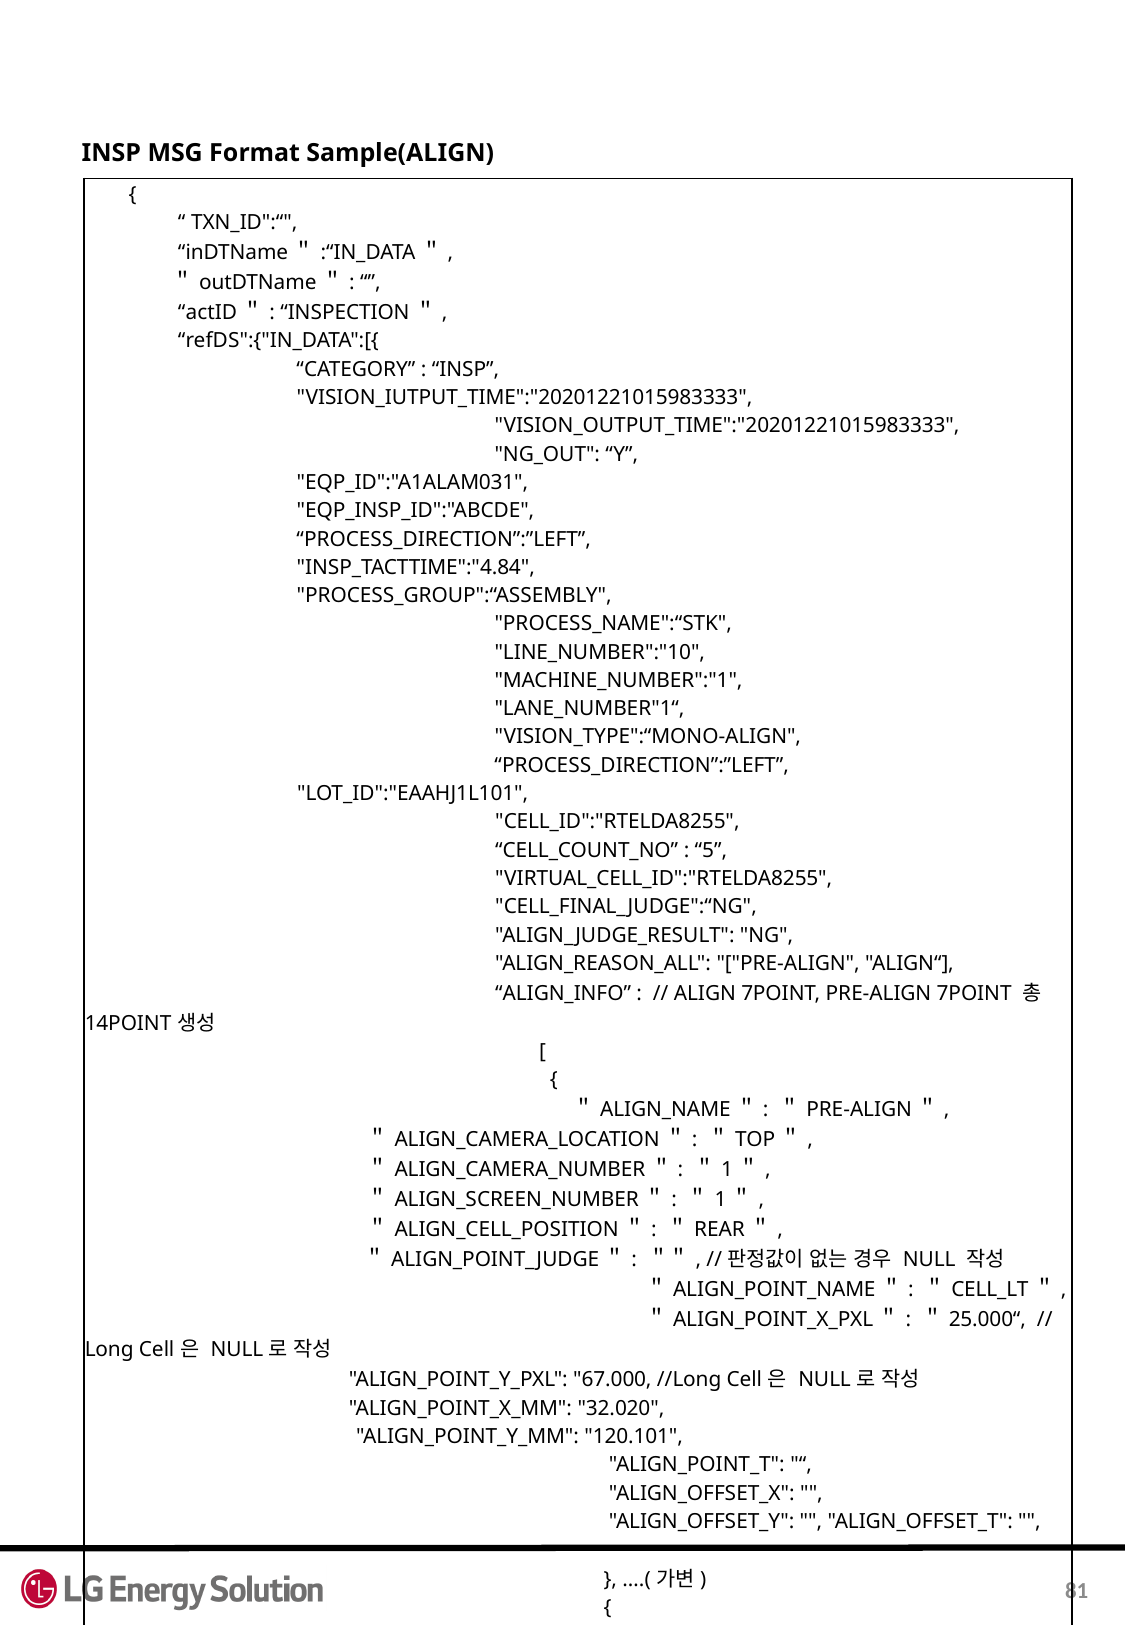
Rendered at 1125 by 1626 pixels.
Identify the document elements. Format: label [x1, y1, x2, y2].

picture [18, 1565, 83, 1611]
table_header [85, 179, 1071, 1625]
slide_number [927, 1568, 1104, 1611]
text_box [49, 136, 919, 167]
